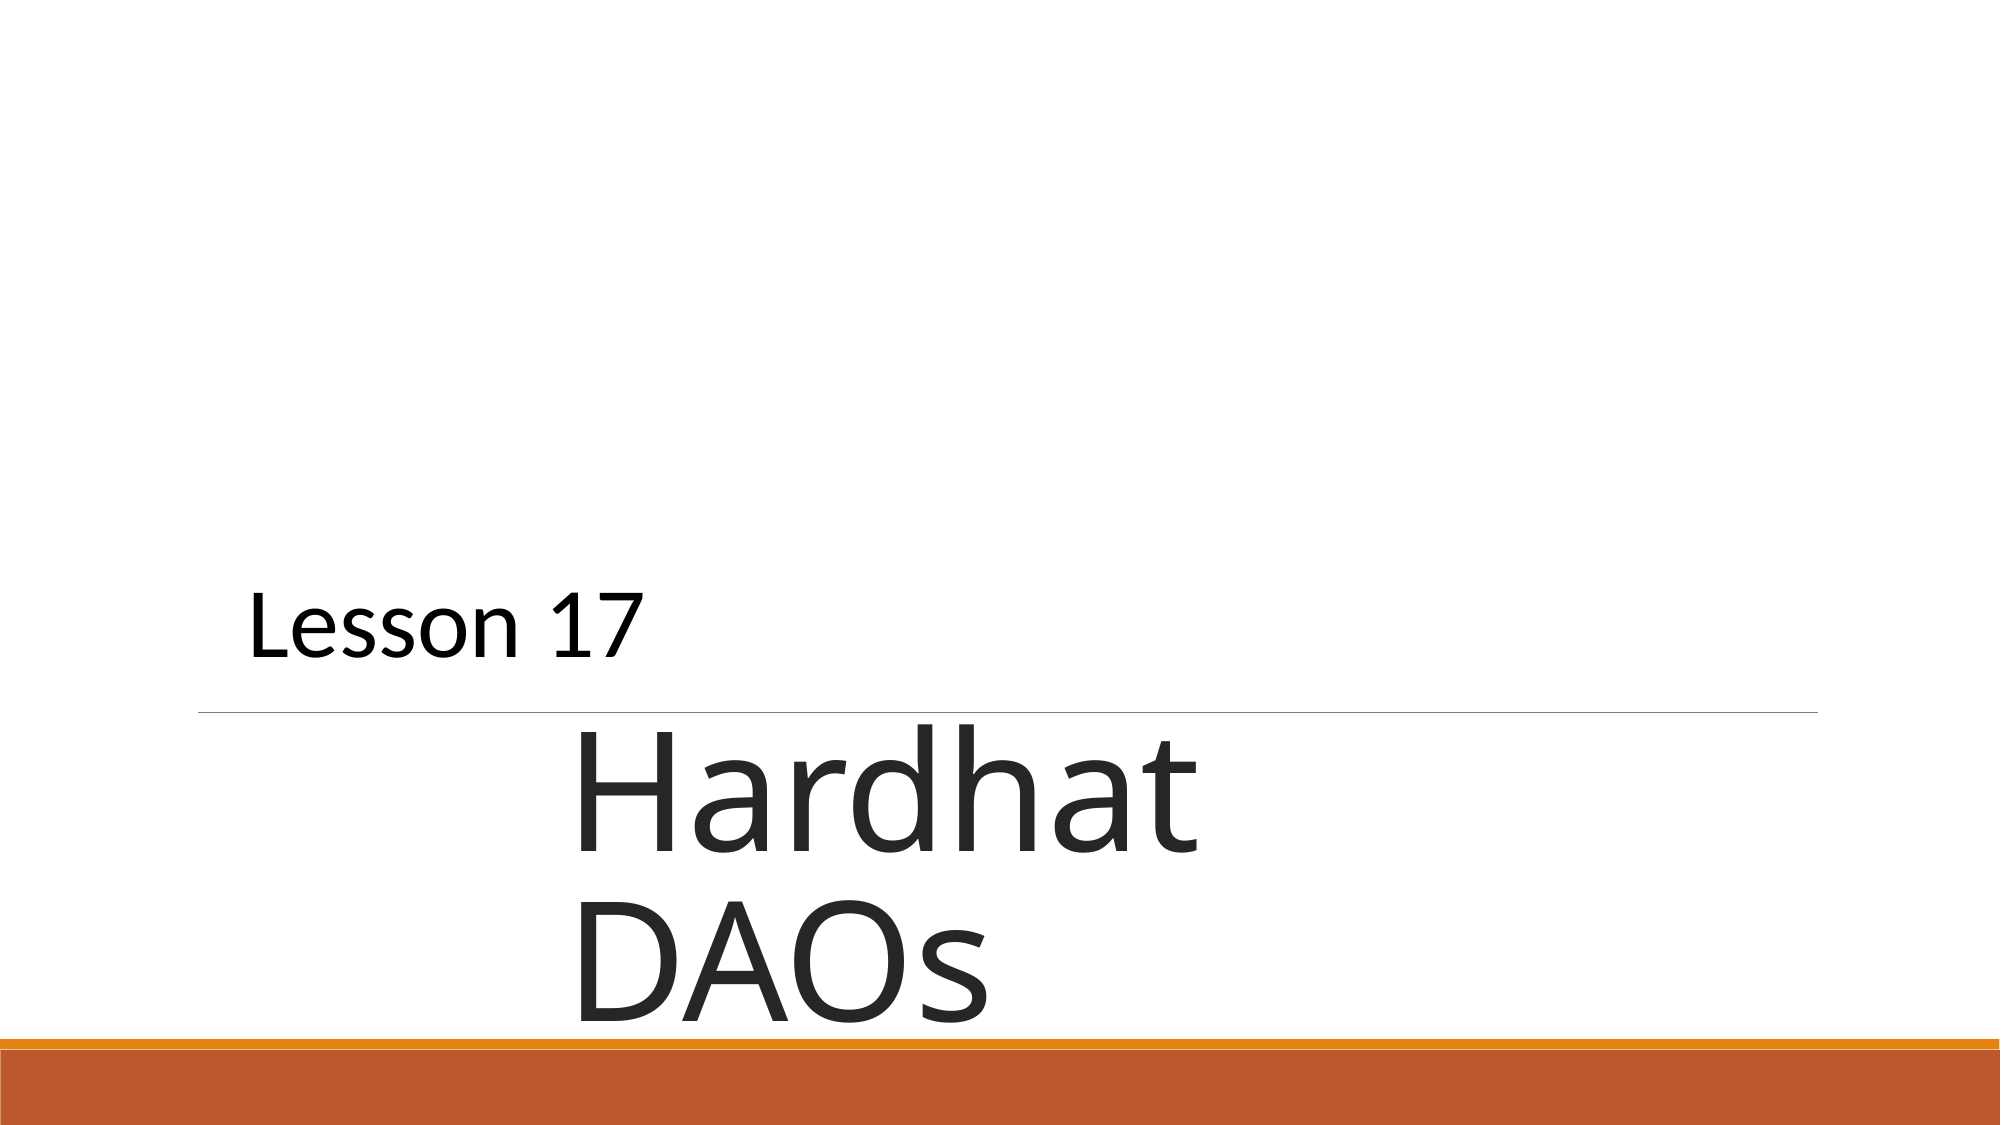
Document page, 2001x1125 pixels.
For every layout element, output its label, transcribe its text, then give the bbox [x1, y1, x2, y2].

text_box Lesson 17 [232, 550, 662, 686]
title Hardhat DAOs [550, 490, 1340, 1064]
